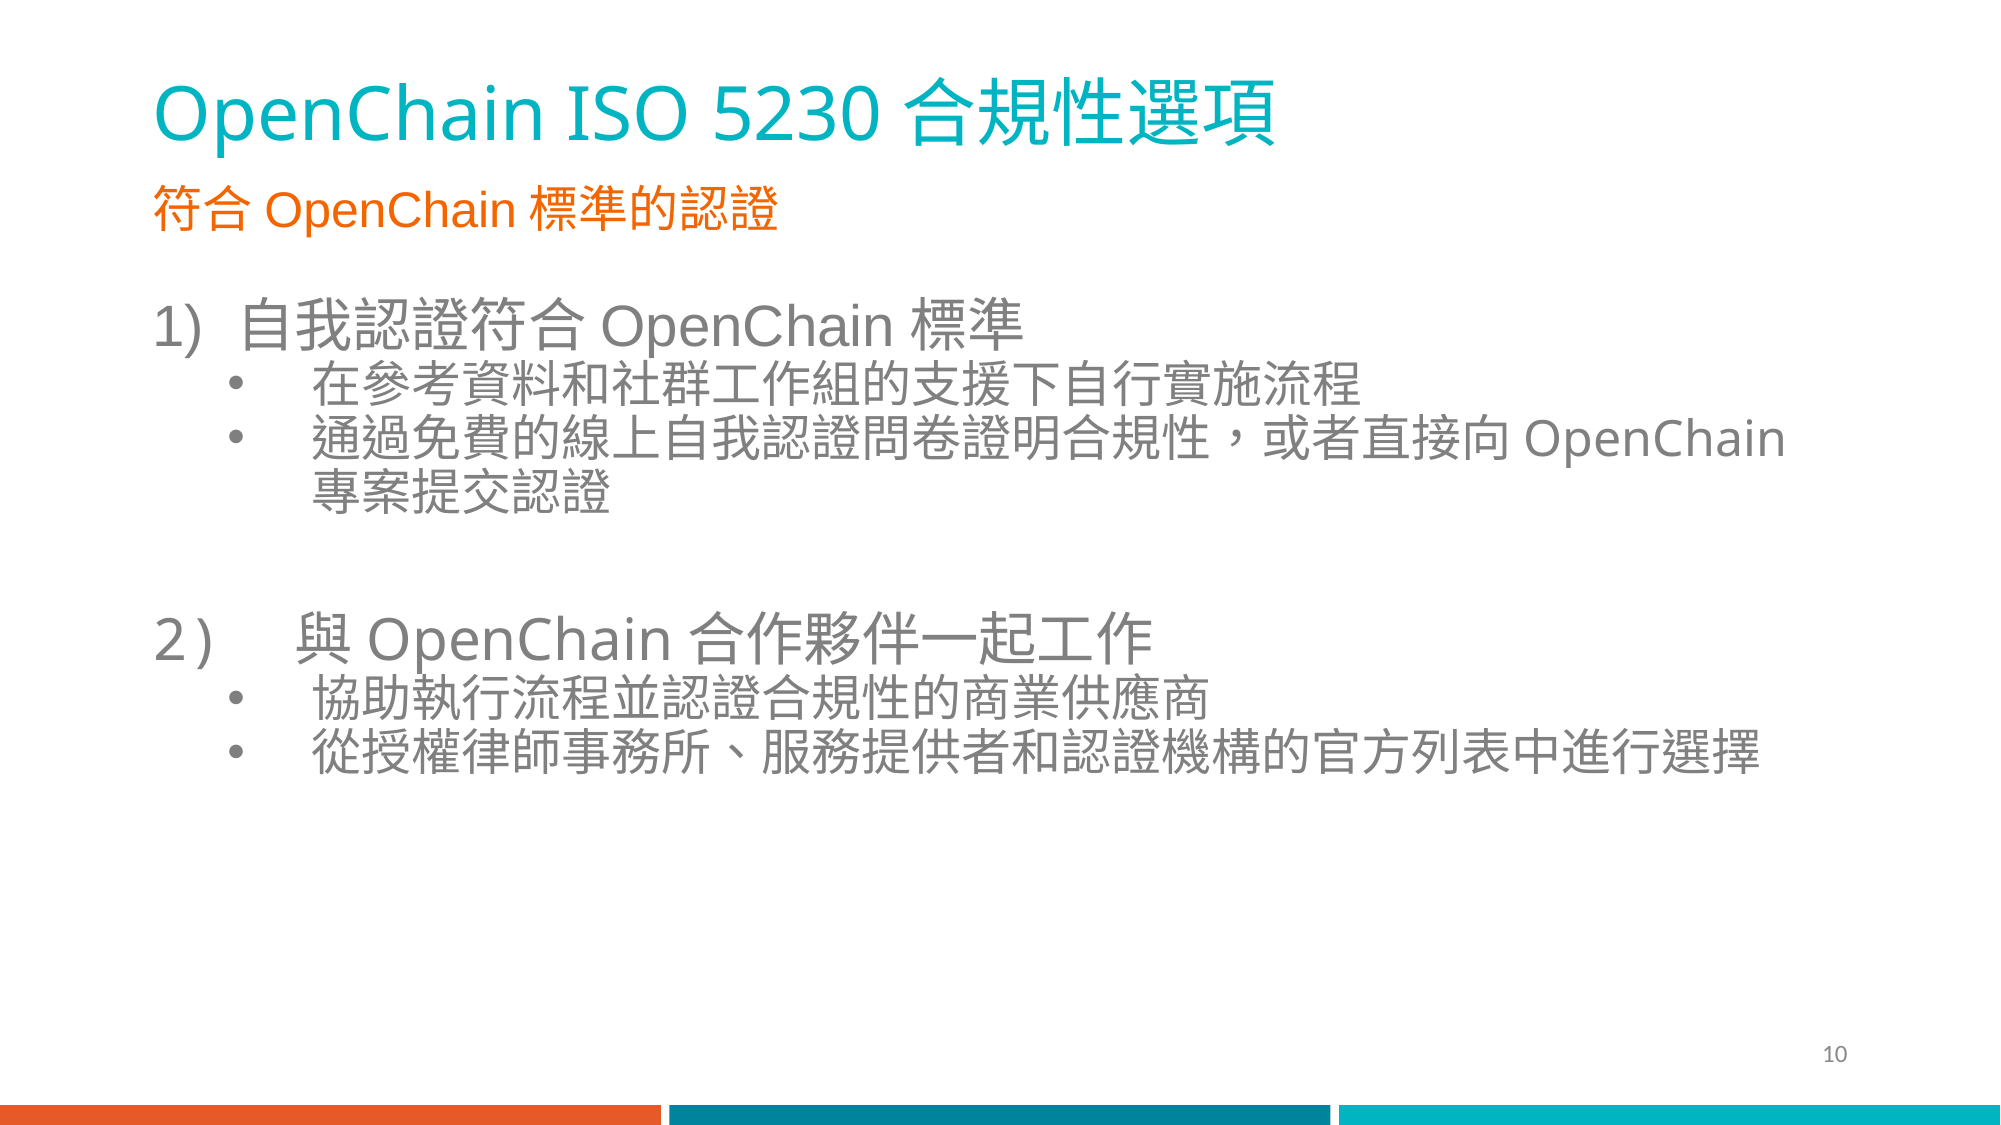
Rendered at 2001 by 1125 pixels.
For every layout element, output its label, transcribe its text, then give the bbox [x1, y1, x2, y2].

list 自我認證符合OpenChain標準 在參考資料和社群工作組的支援下自行實施流程 通過免費的線上自我認證問卷證明合規性，或者直接向OpenChain專案提交認證 2) 與OpenChain合作夥伴一起工作 協助執行流程並認證合規性的商業供應商 從授權律師事務所、服務提供者和認證機構的官方列表中進行選擇 [137, 288, 1863, 917]
title OpenChain ISO 5230合規性選項 [137, 59, 1863, 155]
slide_number 10 [1648, 1022, 1863, 1083]
text_box 符合OpenChain標準的認證 [137, 155, 1863, 268]
